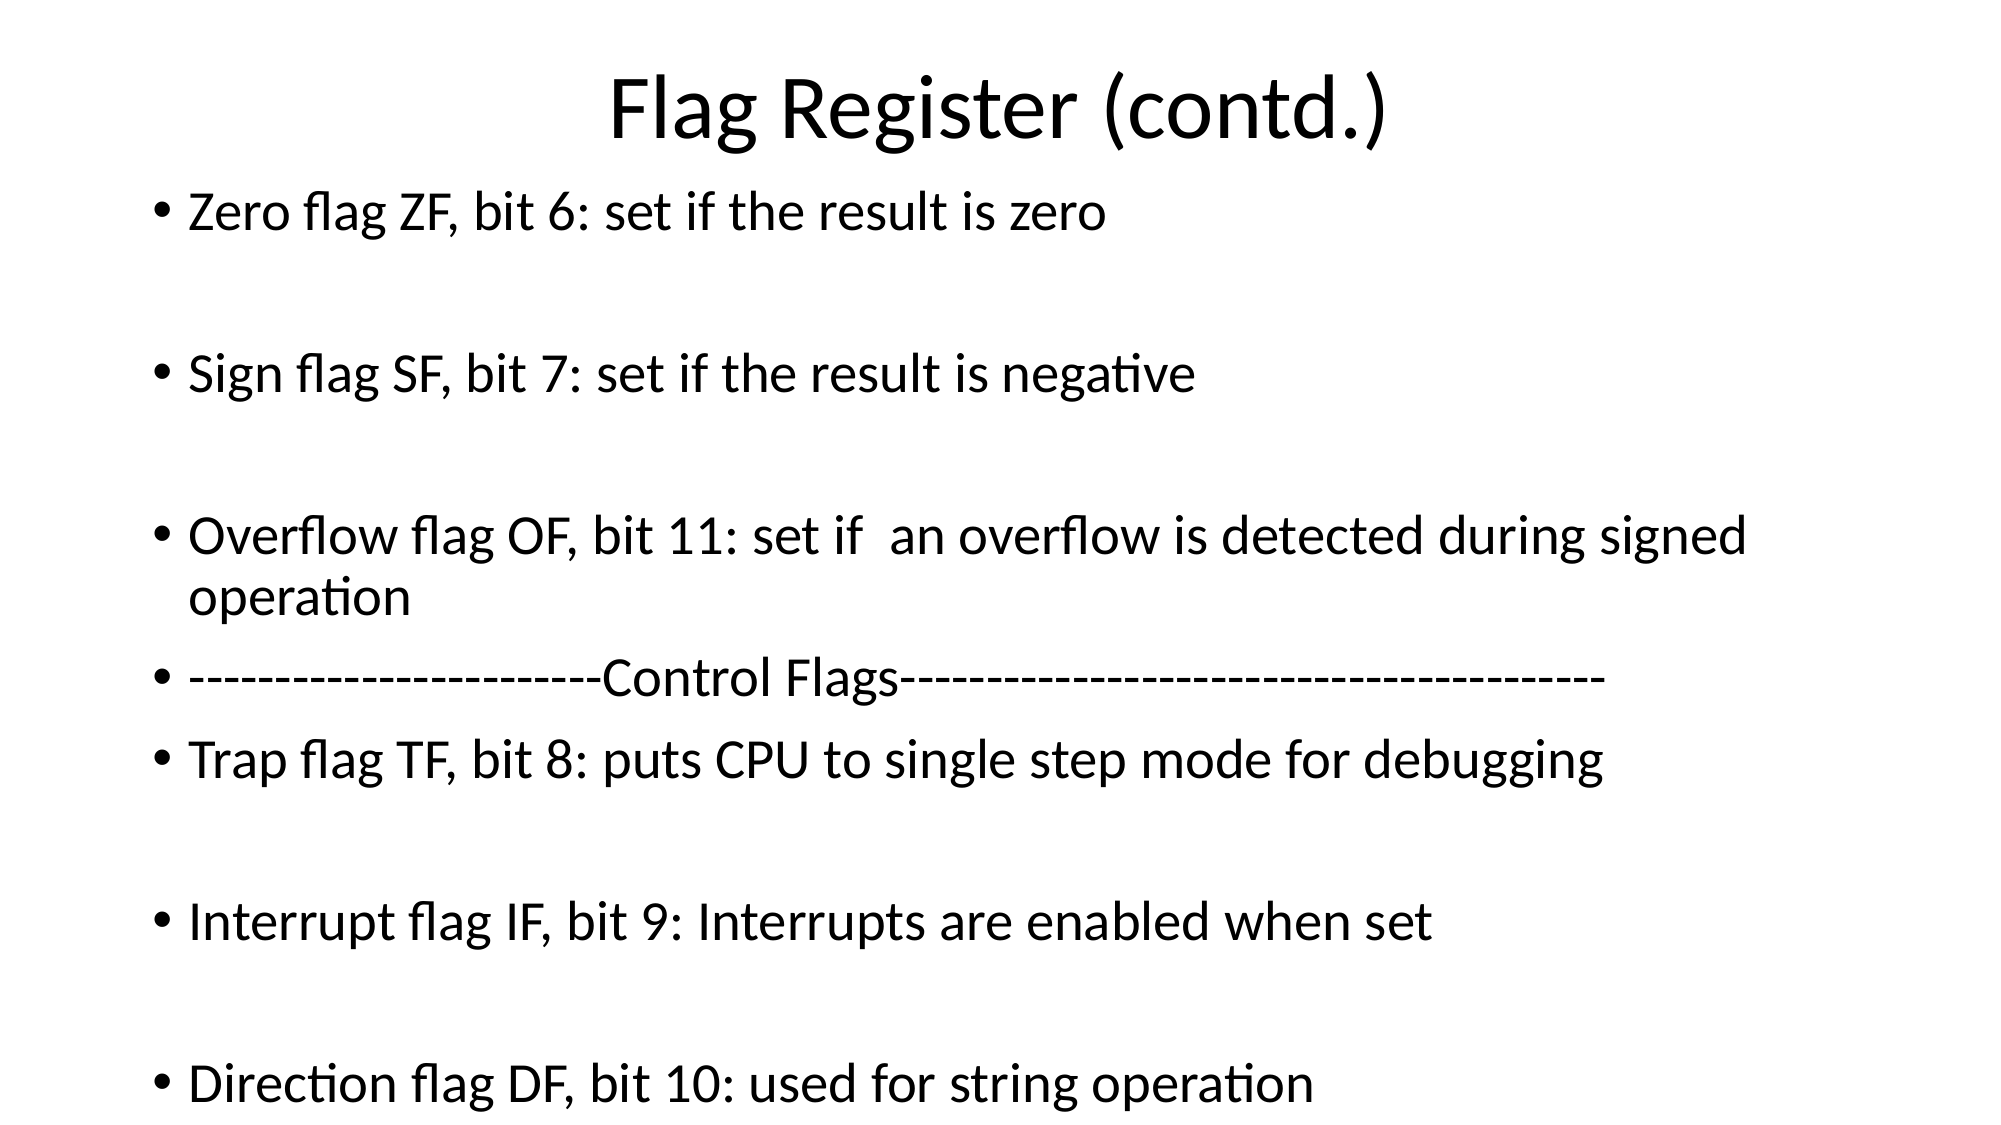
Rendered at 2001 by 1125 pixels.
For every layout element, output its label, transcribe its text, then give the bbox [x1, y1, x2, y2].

title Flag Register (contd.) [137, 0, 1863, 174]
list Zero flag ZF, bit 6: set if the result is zero Sign flag SF, bit 7: set if the result is negative Overflow flag OF, bit 11: set if an overflow is detected during signed operation ------------------------Control Flags----------------------------------------- Trap flag TF, bit 8: puts CPU to single step mode for debugging Interrupt flag IF, bit 9: Interrupts are enabled when set Direction flag DF, bit 10: used for string operation [137, 174, 1863, 1125]
